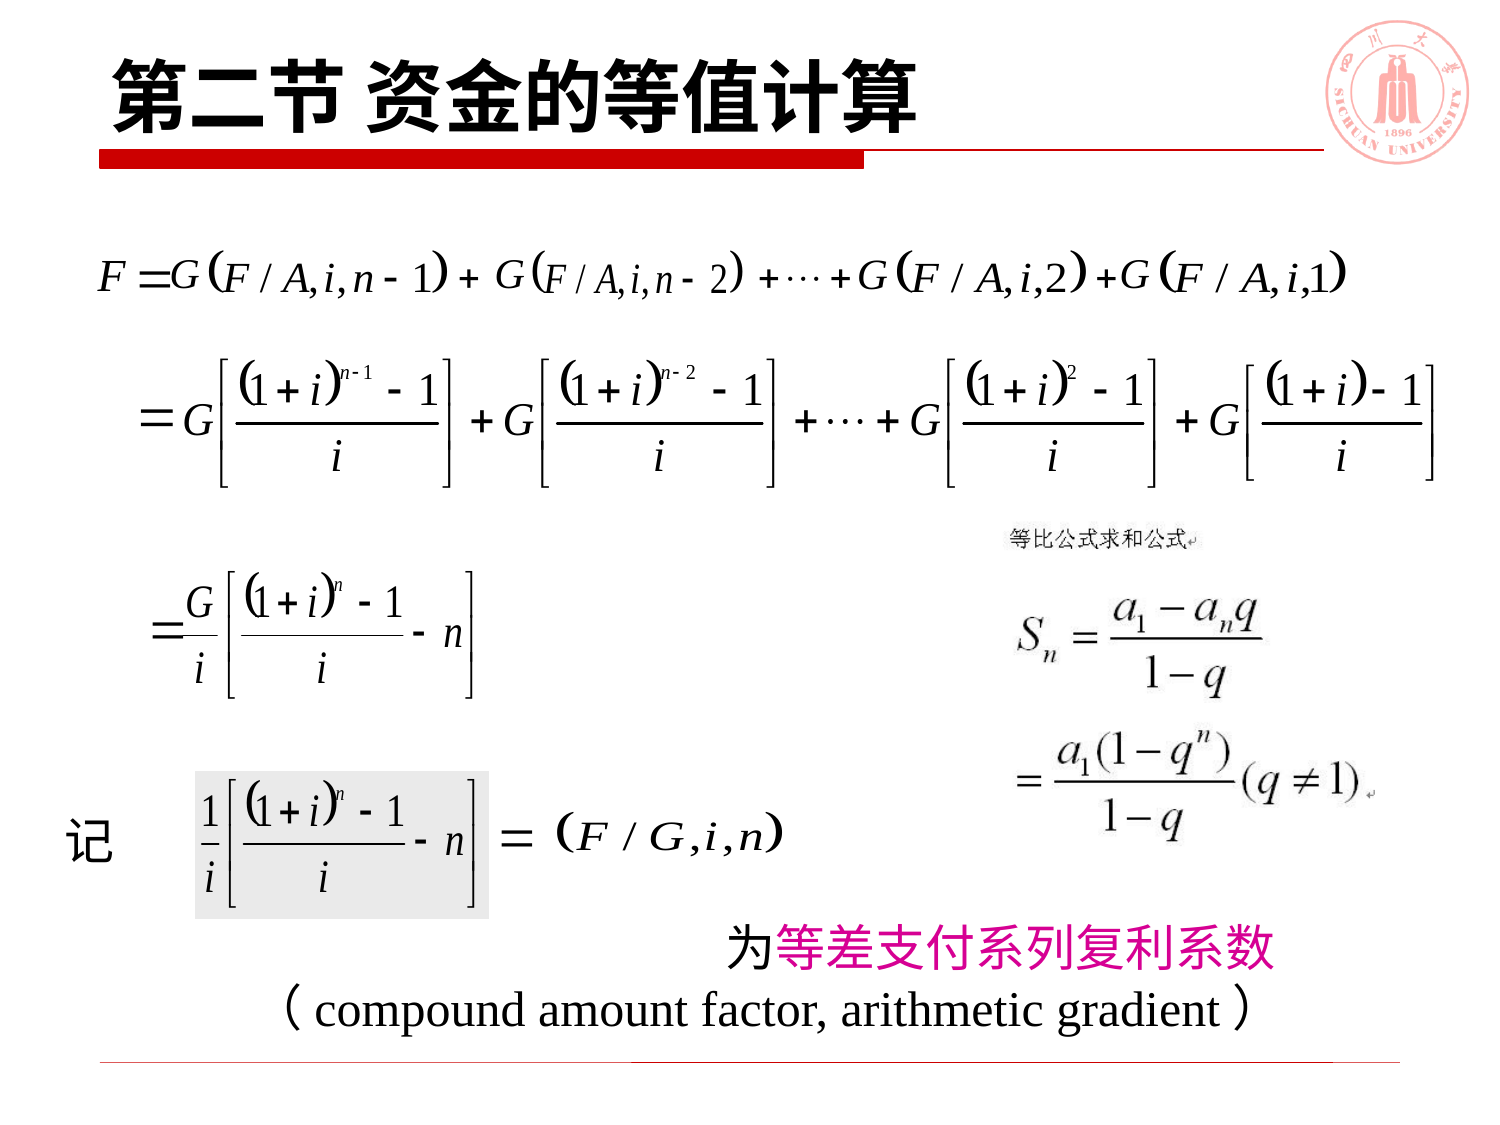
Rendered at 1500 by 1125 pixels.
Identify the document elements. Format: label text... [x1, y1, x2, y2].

text_box 当m >1时 [1324, 18, 1471, 166]
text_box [88, 249, 1451, 711]
title 第二节 资金的等值计算 [94, 0, 1407, 150]
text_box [487, 821, 536, 860]
picture [984, 512, 1388, 876]
text_box 为等差支付系列复利系数 （compound amount factor, arithmetic gradient） [237, 908, 1388, 1044]
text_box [549, 808, 788, 871]
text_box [194, 771, 490, 919]
text_box 记 [49, 796, 138, 884]
